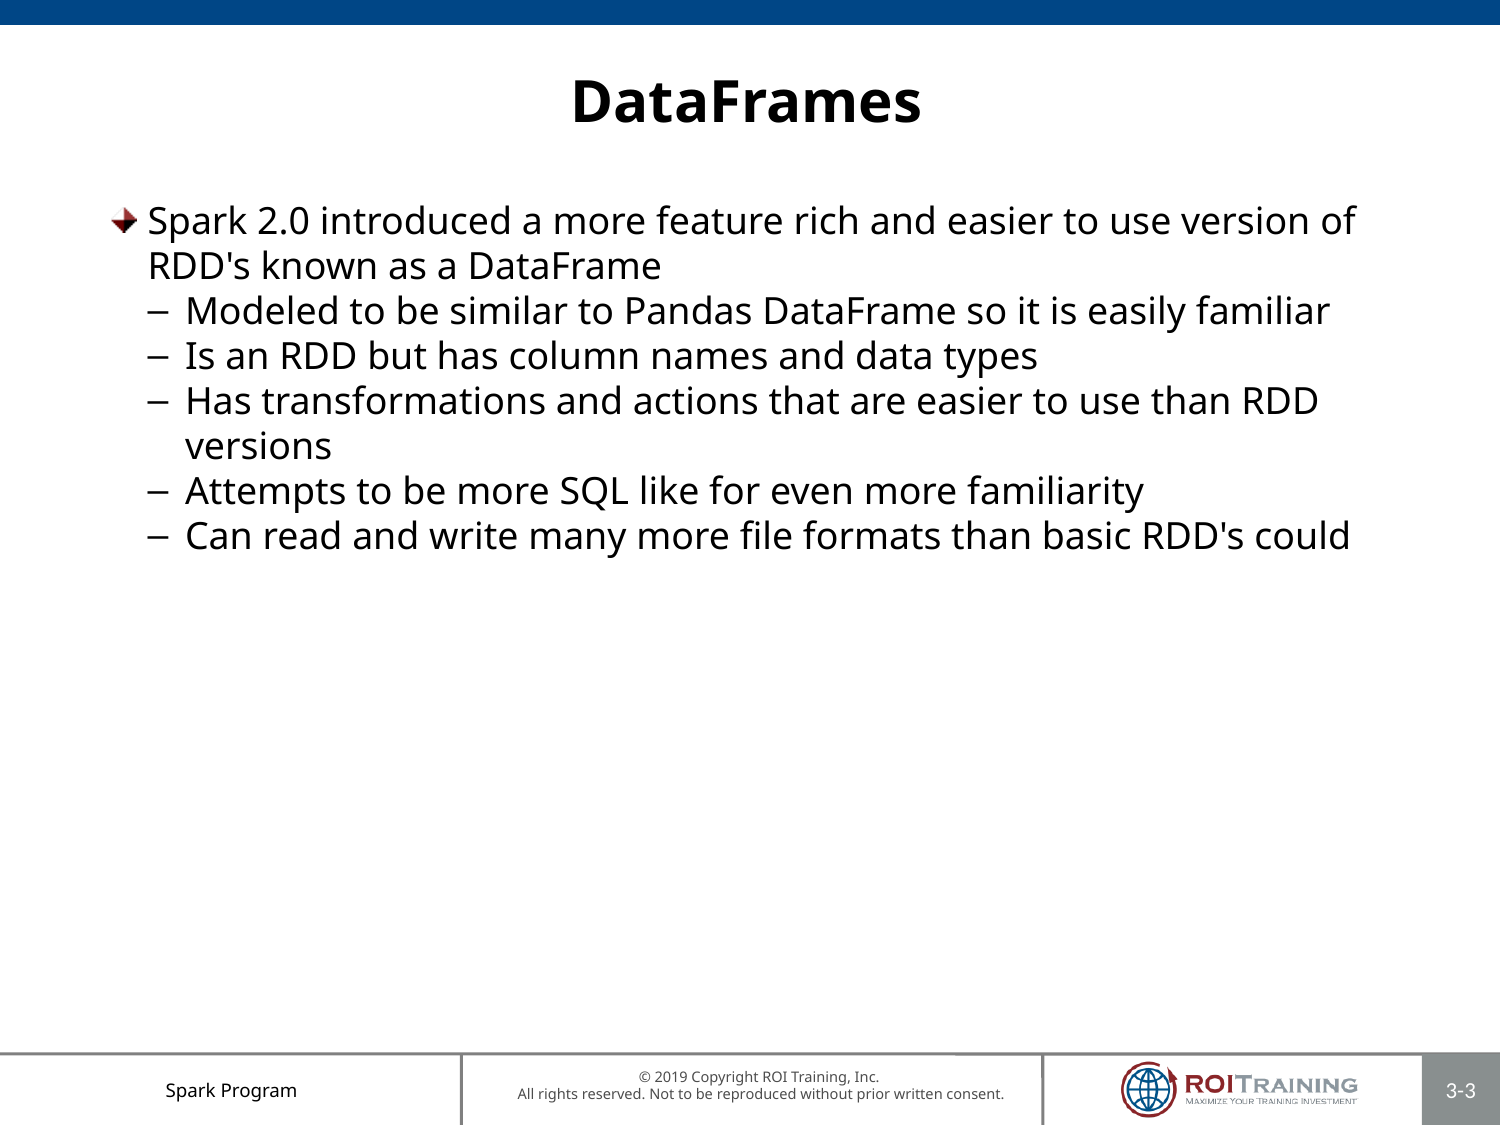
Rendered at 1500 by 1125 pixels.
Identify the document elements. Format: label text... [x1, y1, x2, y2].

picture [110, 206, 137, 233]
picture [1113, 1060, 1362, 1118]
title DataFrames [172, 47, 1322, 151]
list Spark 2.0 introduced a more feature rich and easier to use version of RDD's known as a DataFrame Modeled to be similar to Pandas DataFrame so it is easily familiar Is an RDD but has column names and data types Has transformations and actions that are easier to use than RDD versions Attempts to be more SQL like for even more familiarity Can read and write many more file formats than basic RDD's could [95, 189, 1411, 1022]
